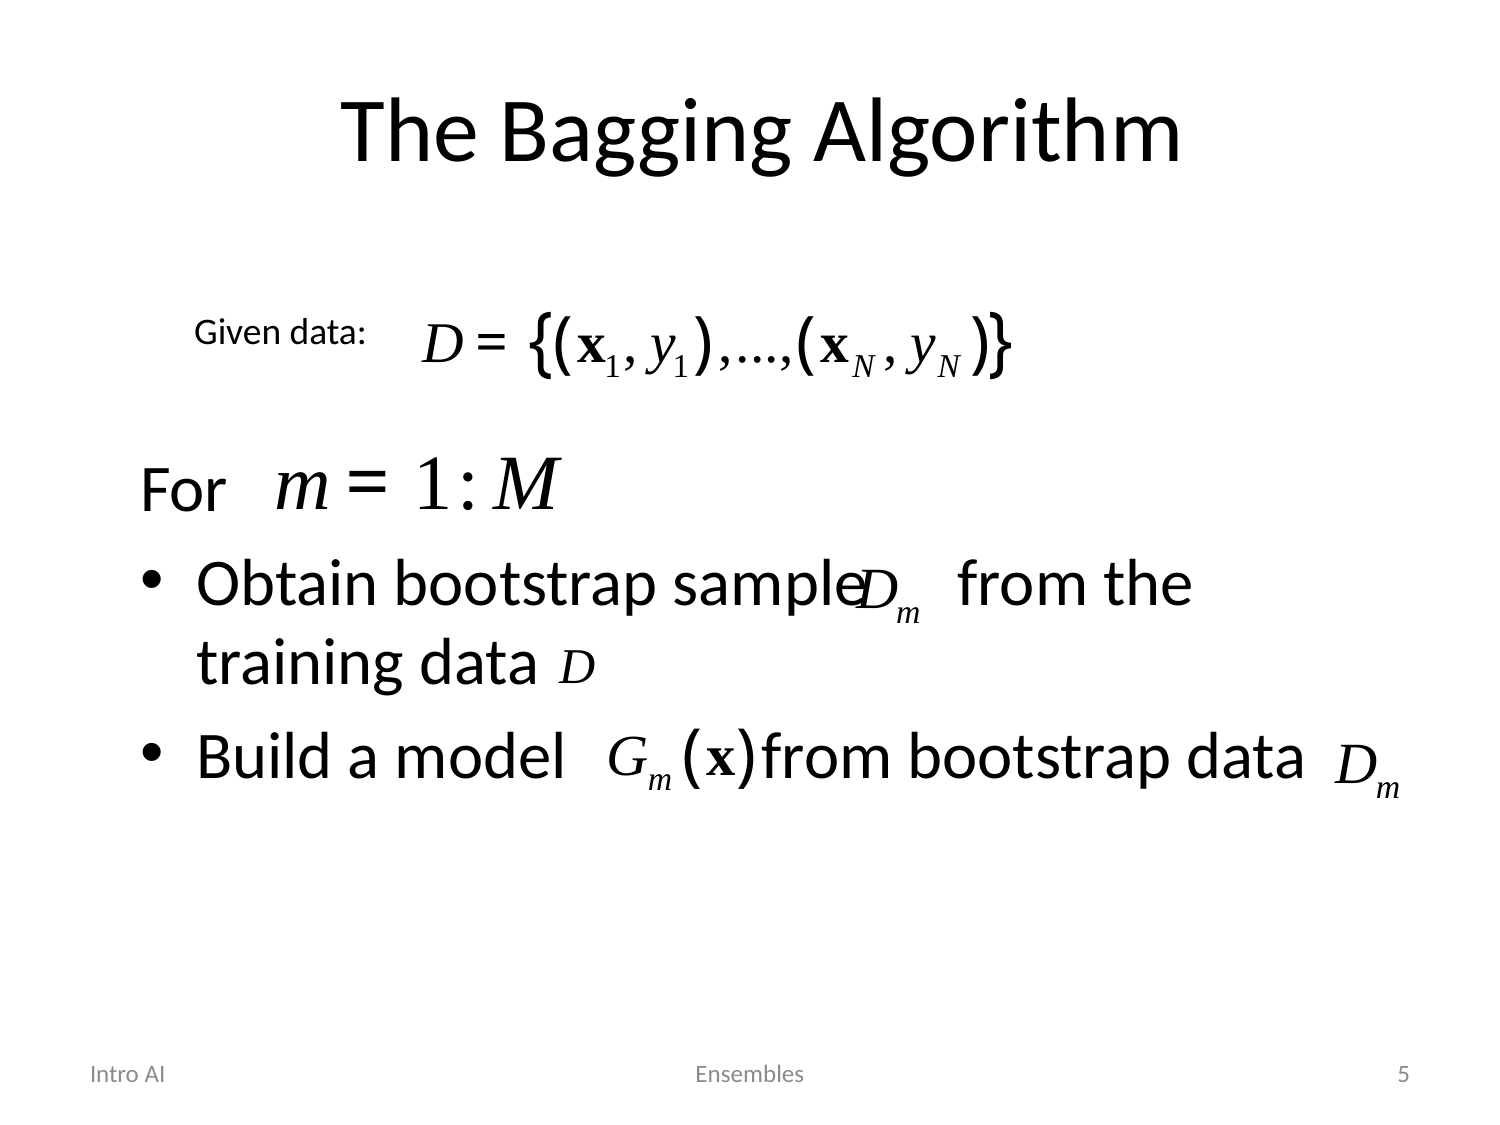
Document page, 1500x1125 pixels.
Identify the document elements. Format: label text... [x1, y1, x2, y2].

list For Obtain bootstrap sample from the training data Build a model from bootstrap data [125, 437, 1400, 925]
footer Ensembles [512, 1042, 988, 1103]
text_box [549, 637, 605, 692]
text_box Given data: [179, 299, 383, 360]
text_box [1324, 724, 1413, 813]
slide_number 5 [1074, 1042, 1425, 1103]
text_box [599, 712, 766, 810]
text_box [844, 549, 933, 638]
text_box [412, 299, 1026, 397]
title The Bagging Algorithm [125, 62, 1400, 188]
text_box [262, 437, 583, 530]
slide_number Intro AI [75, 1042, 425, 1103]
